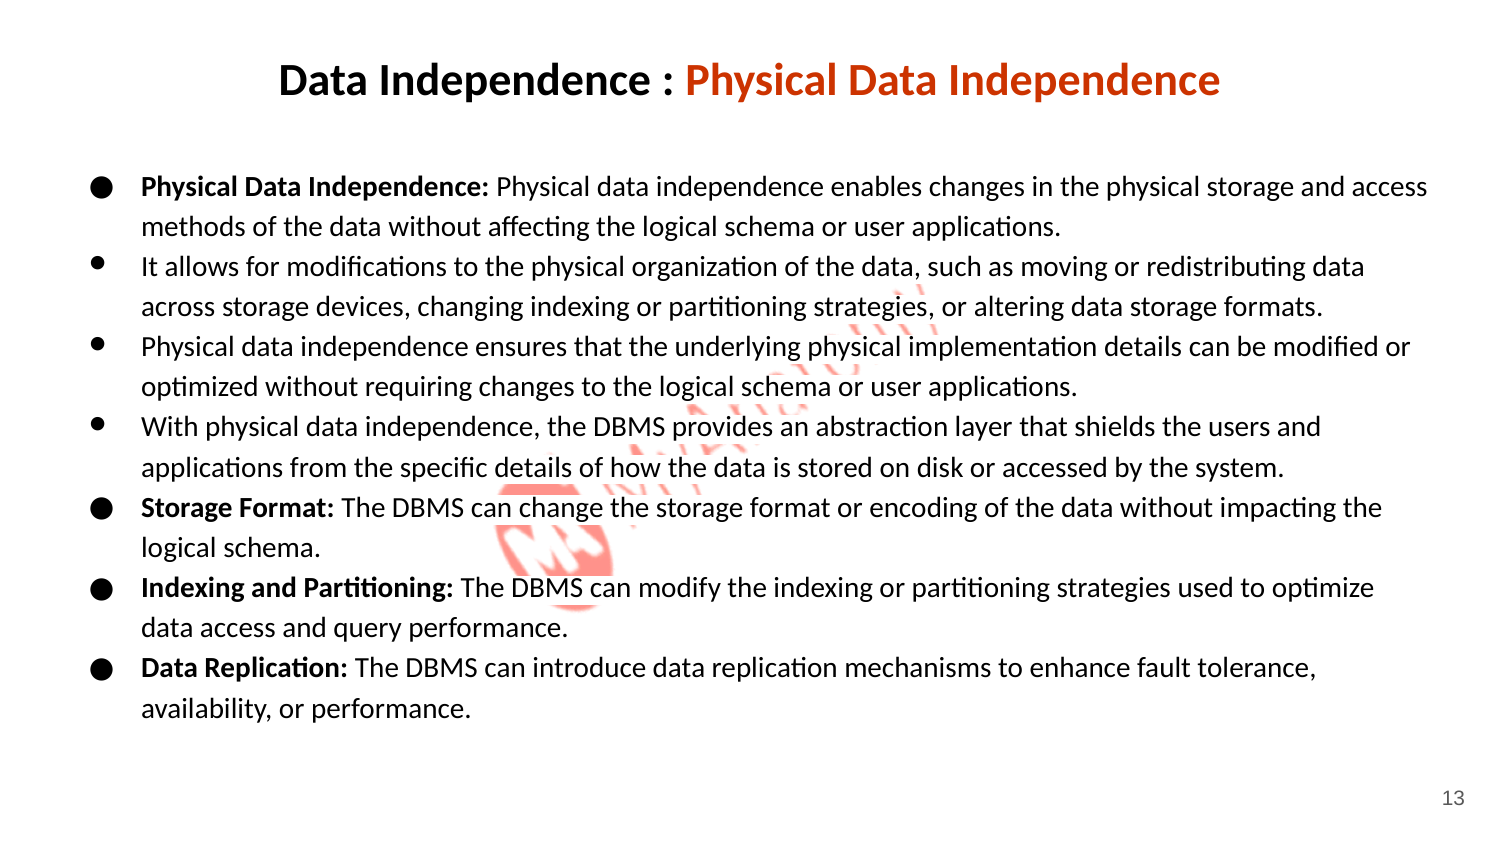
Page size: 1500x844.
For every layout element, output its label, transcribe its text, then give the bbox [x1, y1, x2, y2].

title Data Independence : Physical Data Independence [51, 34, 1449, 120]
list Physical Data Independence: Physical data independence enables changes in the physical storage and access methods of the data without affecting the logical schema or user applications. It allows for modifications to the physical organization of the data, such as moving or redistributing data across storage devices, changing indexing or partitioning strategies, or altering data storage formats. Physical data independence ensures that the underlying physical implementation details can be modified or optimized without requiring changes to the logical schema or user applications. With physical data independence, the DBMS provides an abstraction layer that shields the users and applications from the specific details of how the data is stored on disk or accessed by the system. Storage Format: The DBMS can change the storage format or encoding of the data without impacting the logical schema. Indexing and Partitioning: The DBMS can modify the indexing or partitioning strategies used to optimize data access and query performance. Data Replication: The DBMS can introduce data replication mechanisms to enhance fault tolerance, availability, or performance. [51, 146, 1449, 798]
slide_number 13 [1389, 764, 1480, 830]
